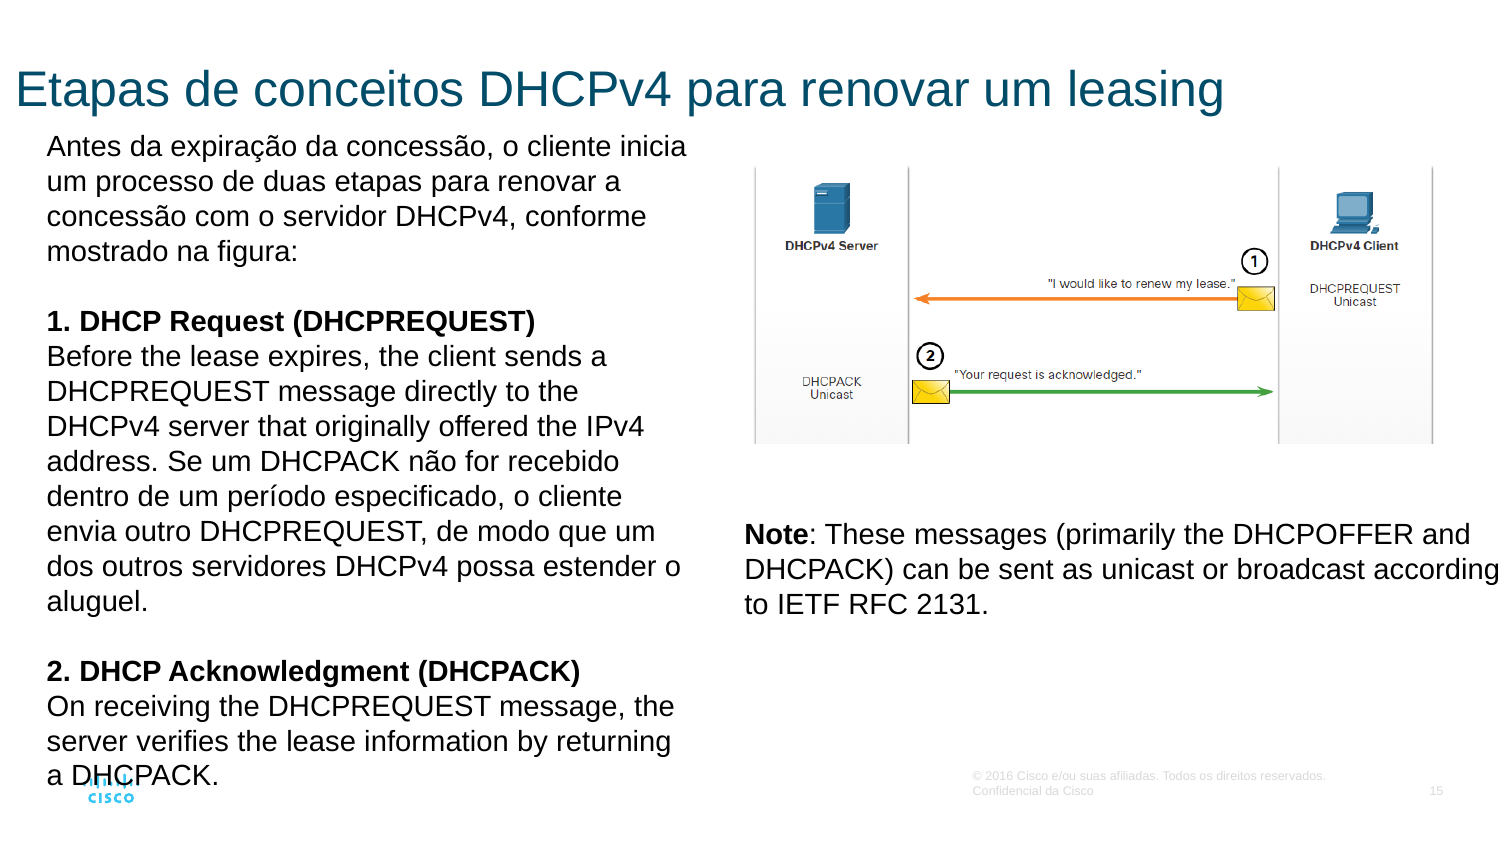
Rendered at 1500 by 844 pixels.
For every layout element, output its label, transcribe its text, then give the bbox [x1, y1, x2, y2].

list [749, 158, 1439, 444]
text_box Note: These messages (primarily the DHCPOFFER and DHCPACK) can be sent as unicast or broadcast according to IETF RFC 2131. [729, 507, 1500, 628]
text_box Antes da expiração da concessão, o cliente inicia um processo de duas etapas para renovar a concessão com o servidor DHCPv4, conforme mostrado na figura: 1. DHCP Request (DHCPREQUEST) Before the lease expires, the client sends a DHCPREQUEST message directly to the DHCPv4 server that originally offered the IPv4 address. Se um DHCPACK não for recebido dentro de um período especificado, o cliente envia outro DHCPREQUEST, de modo que um dos outros servidores DHCPv4 possa estender o aluguel. 2. DHCP Acknowledgment (DHCPACK) On receiving the DHCPREQUEST message, the server verifies the lease information by returning a DHCPACK. [31, 120, 711, 829]
title Etapas de conceitos DHCPv4 para renovar um leasing [0, 0, 1369, 121]
